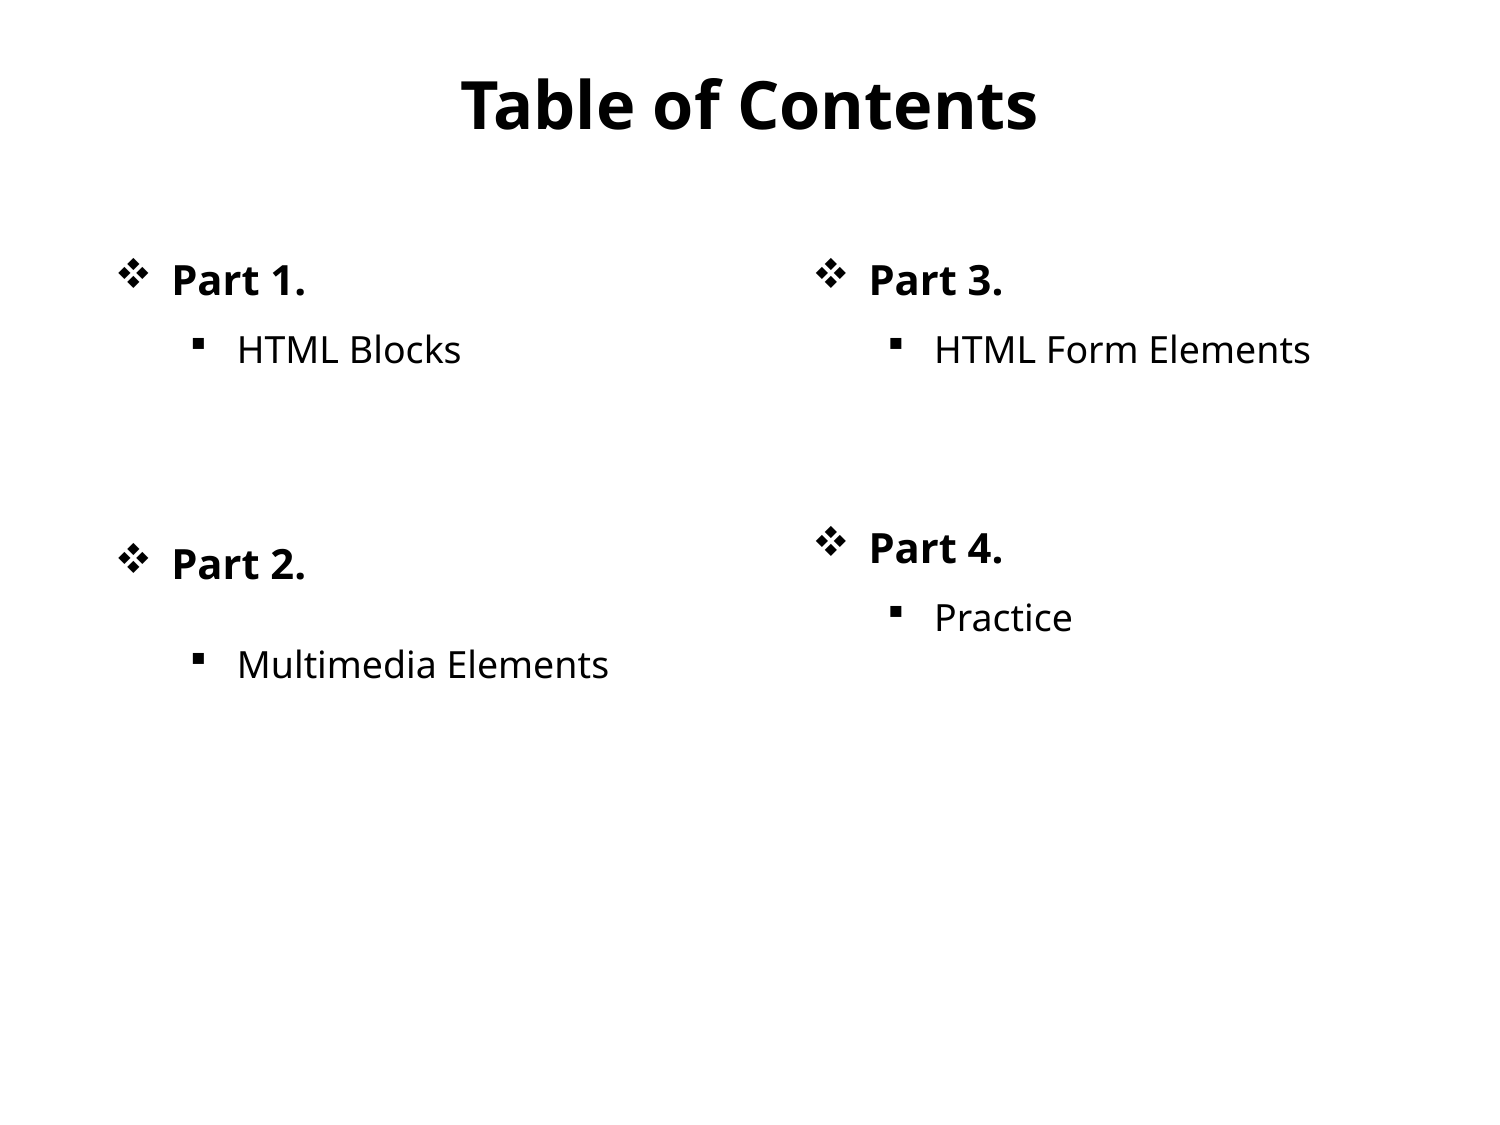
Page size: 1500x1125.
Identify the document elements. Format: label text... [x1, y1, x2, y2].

list Part 3. HTML Form Elements Part 4. Practice [797, 196, 1390, 1071]
title Table of Contents [75, 45, 1425, 161]
text_box Part 1. HTML Blocks Part 2. Multimedia Elements [99, 221, 693, 1096]
